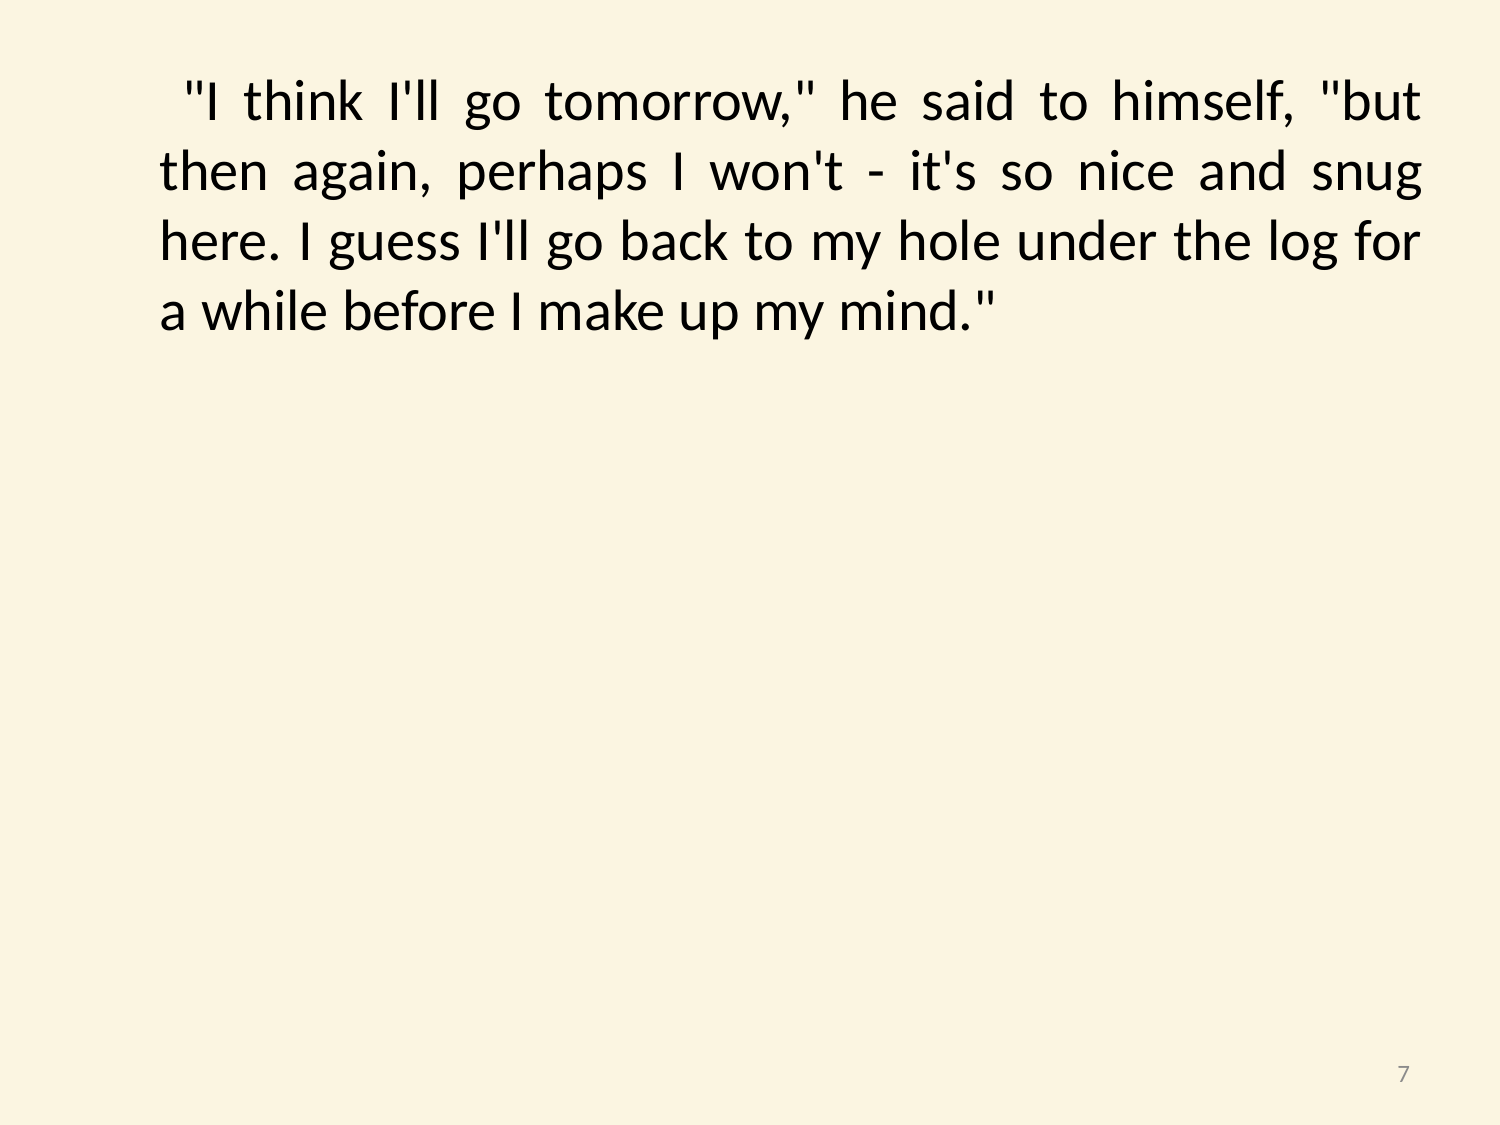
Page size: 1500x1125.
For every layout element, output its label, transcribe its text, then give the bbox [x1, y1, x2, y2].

slide_number 7 [1074, 1042, 1425, 1103]
list "I think I'll go tomorrow," he said to himself, "but then again, perhaps I won't - it's so nice and snug here. I guess I'll go back to my hole under the log for a while before I make up my mind." [88, 54, 1439, 1083]
